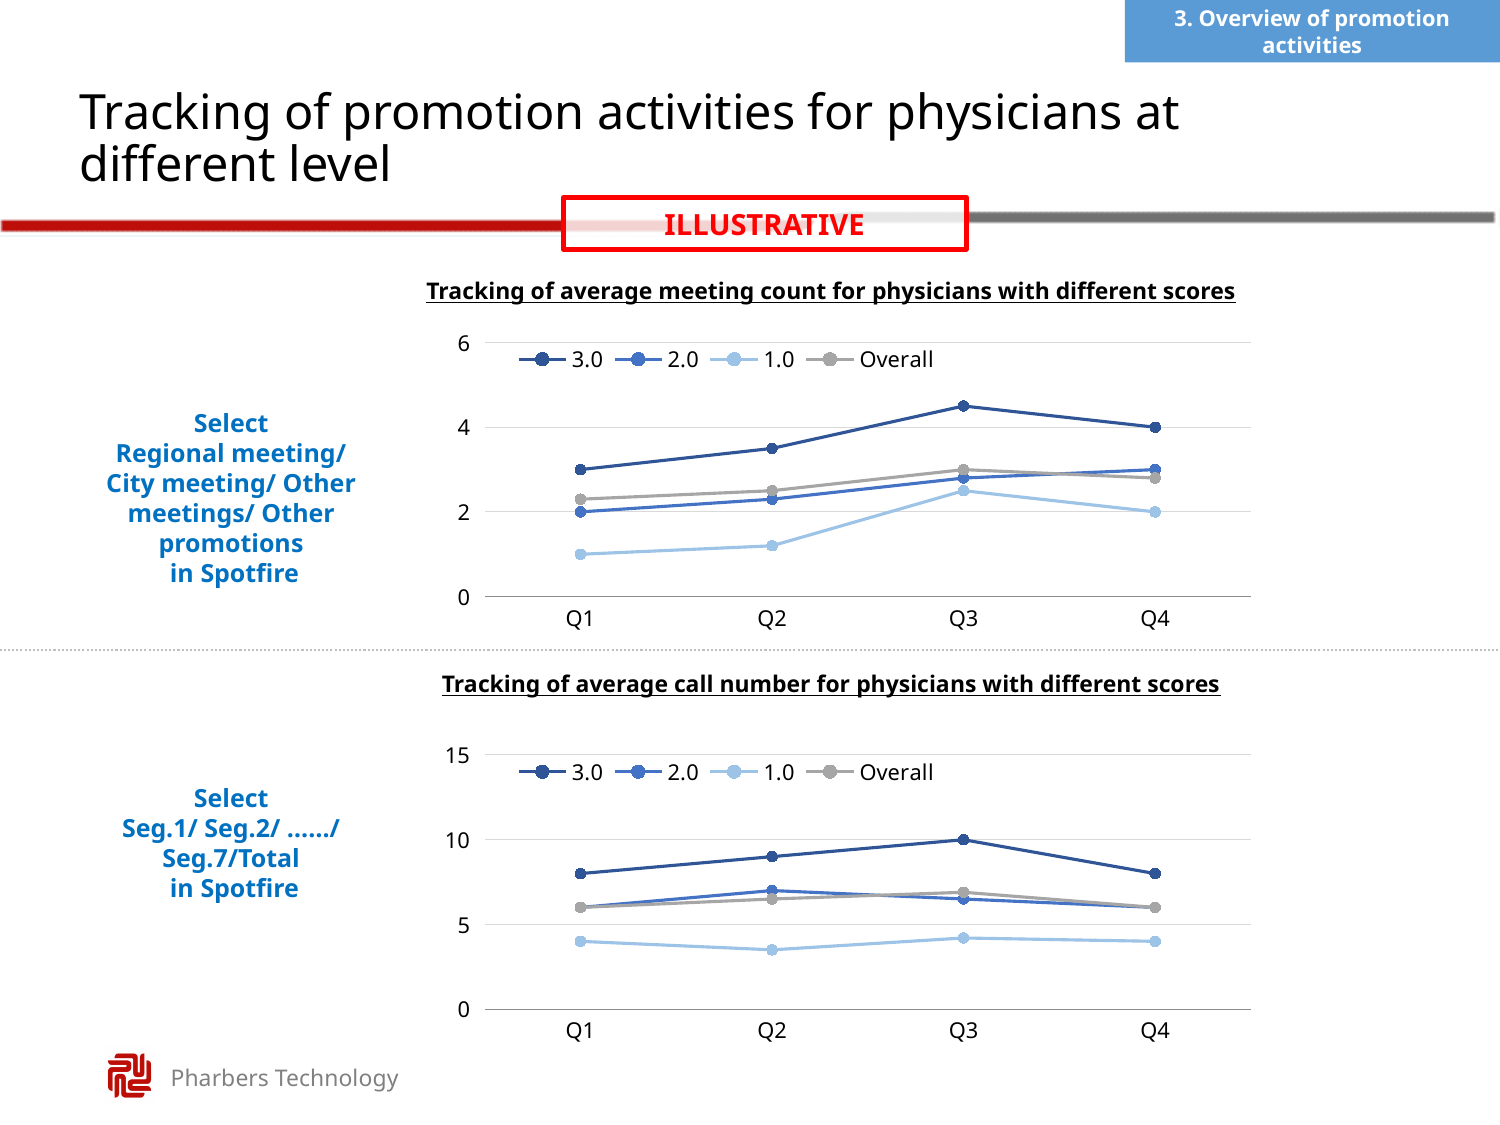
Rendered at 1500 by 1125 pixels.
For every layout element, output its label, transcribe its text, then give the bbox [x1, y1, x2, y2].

chart [437, 737, 1313, 1050]
text_box 3. Overview of promotion activities [1124, 0, 1500, 63]
chart [437, 324, 1313, 638]
text_box Select Regional meeting/ City meeting/ Other meetings/ Other promotions in Spotfire [74, 399, 388, 595]
text_box Tracking of average meeting count for physicians with different scores [349, 269, 1313, 312]
picture [103, 1046, 156, 1103]
picture [0, 218, 563, 237]
text_box Select Seg.1/ Seg.2/ ……/ Seg.7/Total in Spotfire [74, 774, 388, 910]
text_box Tracking of average call number for physicians with different scores [349, 662, 1313, 705]
picture [967, 209, 1500, 228]
title Tracking of promotion activities for physicians at different level [64, 79, 1288, 200]
text_box ILLUSTRATIVE [563, 197, 967, 250]
